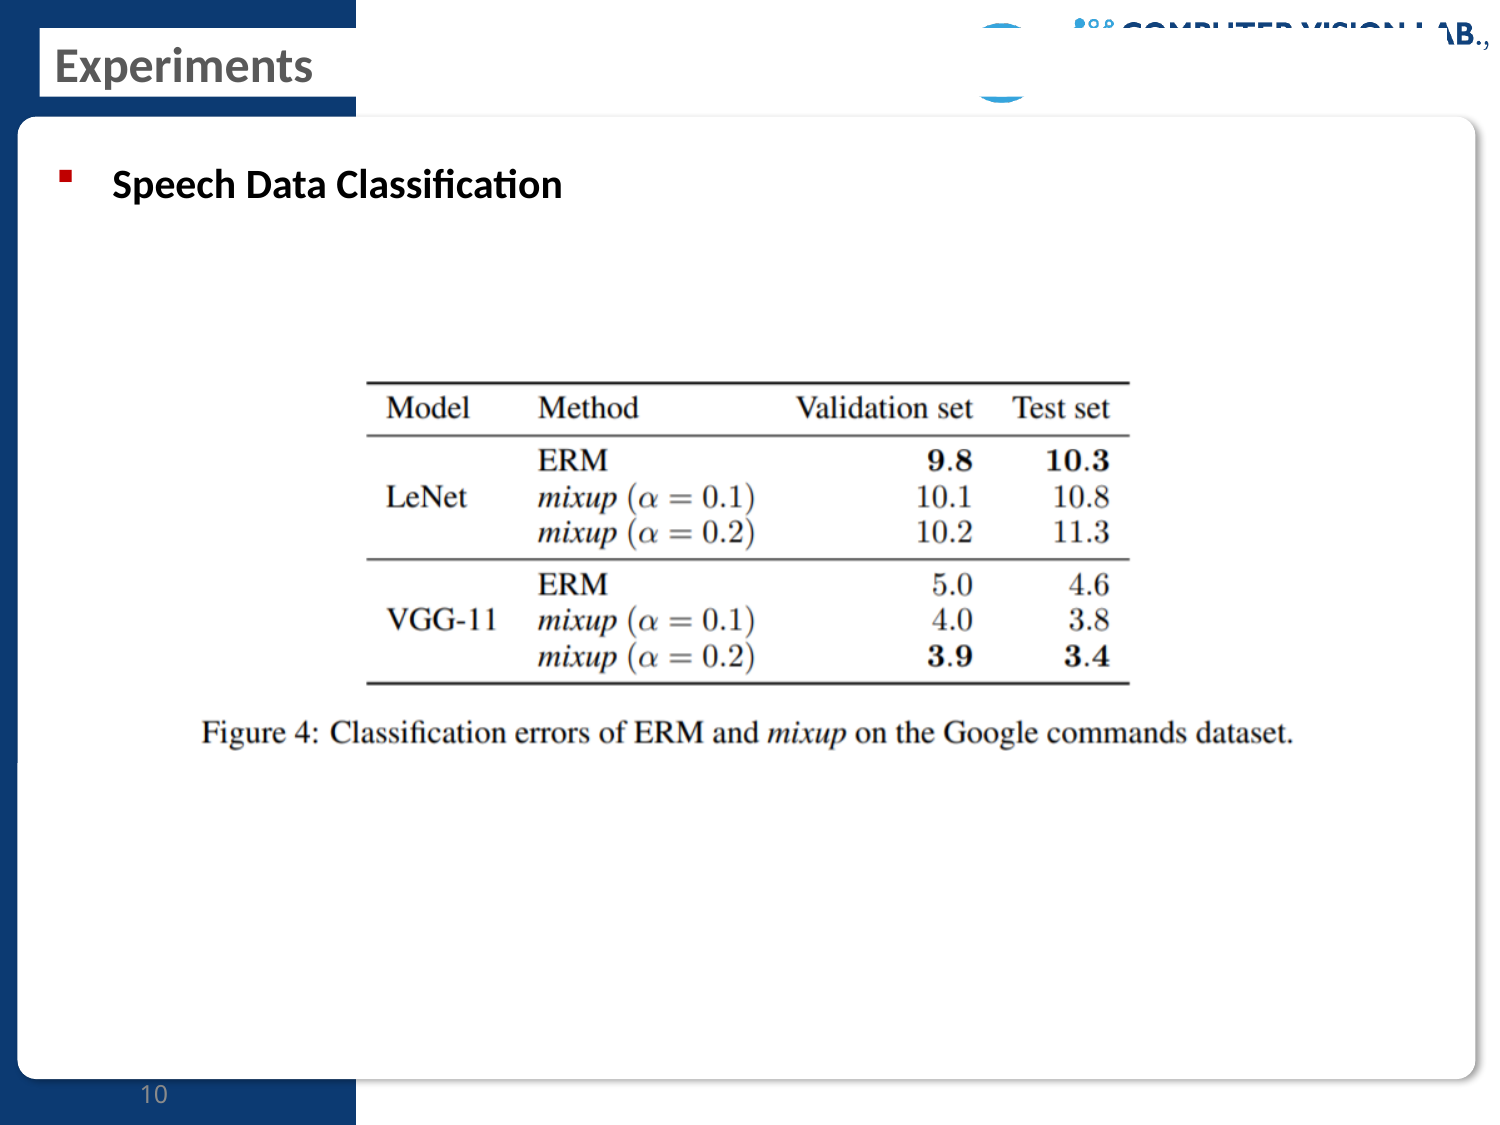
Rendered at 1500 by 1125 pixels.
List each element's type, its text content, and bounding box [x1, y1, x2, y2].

slide_number 10 [24, 1065, 183, 1125]
text_box Speech Data Classification [41, 148, 1447, 1047]
title Experiments [39, 28, 1447, 97]
picture [190, 364, 1310, 761]
picture [870, 17, 1494, 122]
